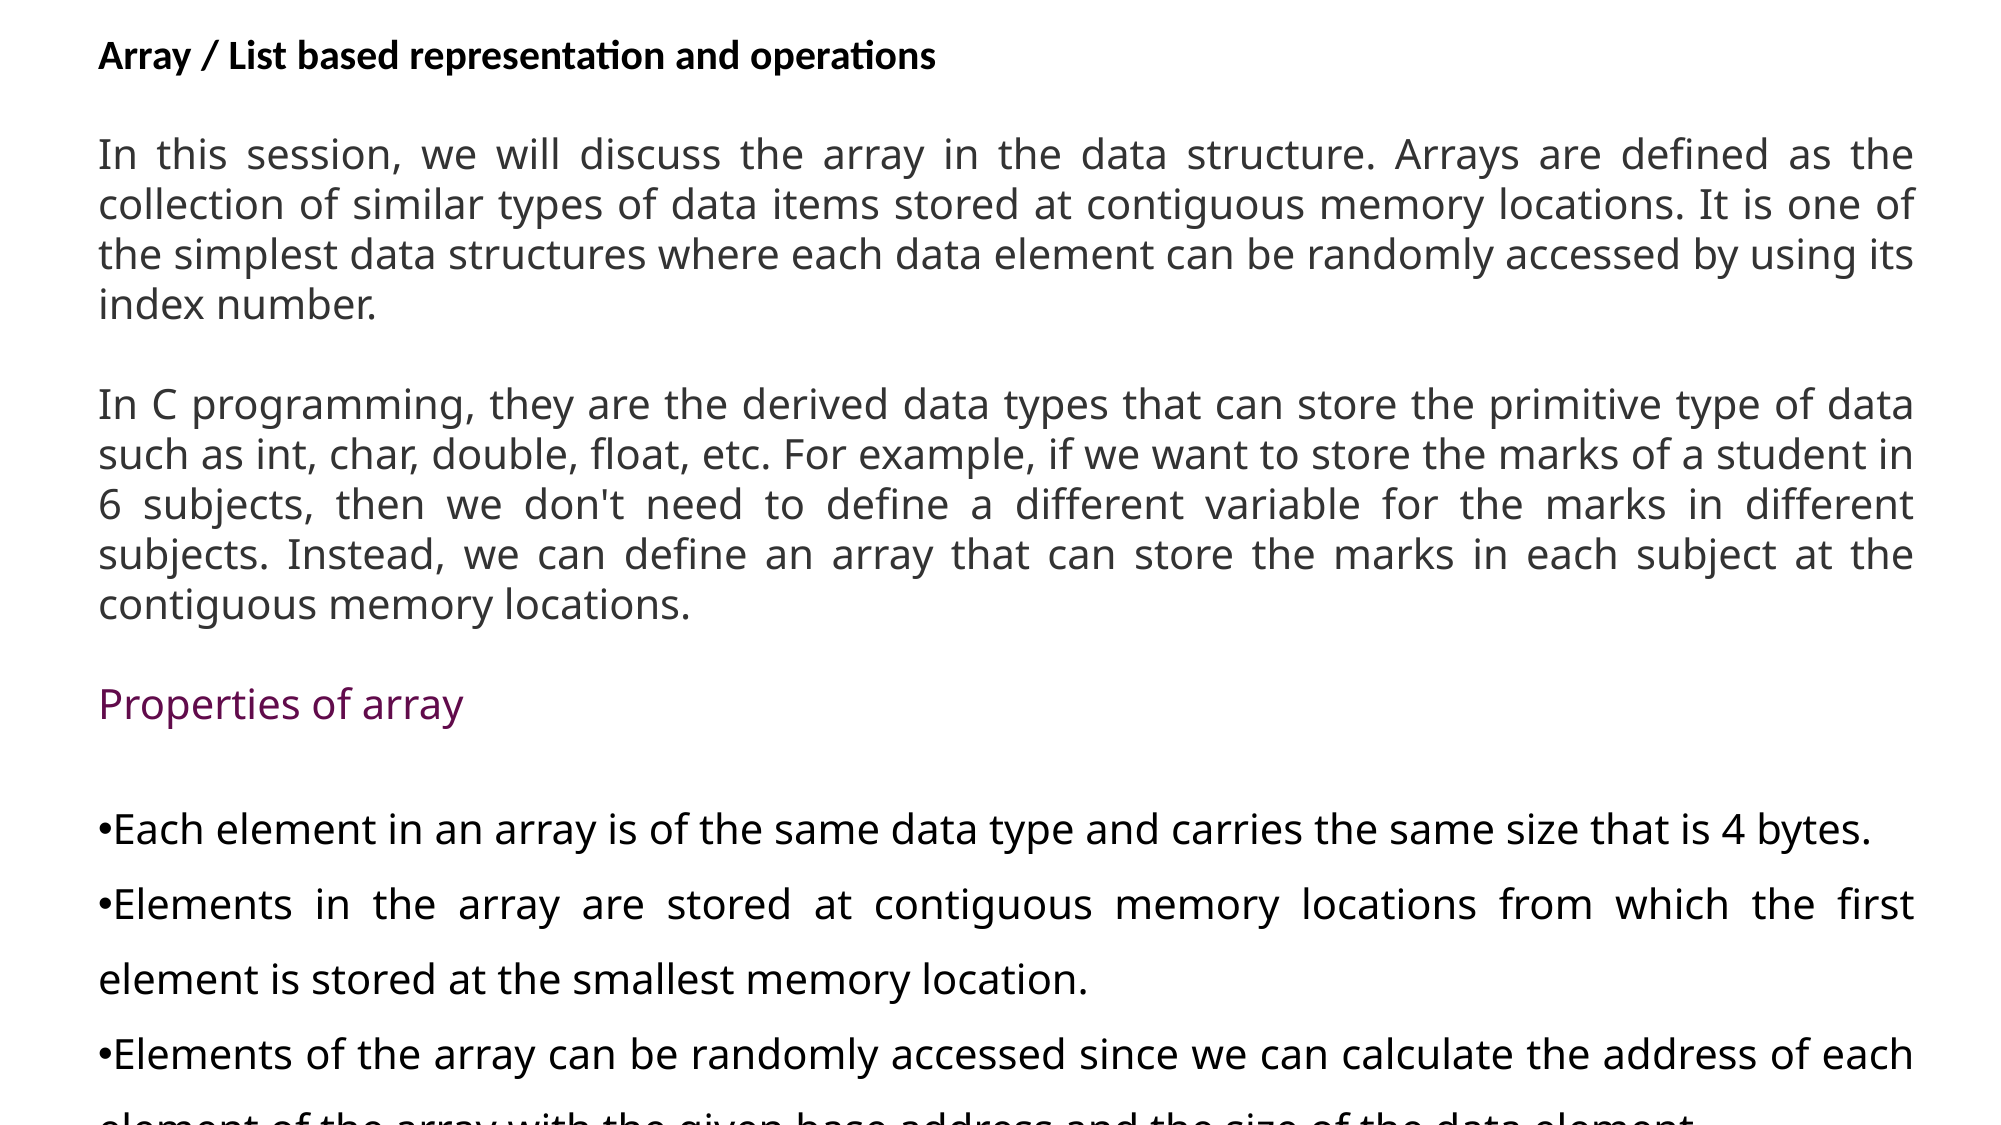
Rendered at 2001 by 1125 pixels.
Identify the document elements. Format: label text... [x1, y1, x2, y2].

text_box Array / List based representation and operations In this session, we will discuss the array in the data structure. Arrays are defined as the collection of similar types of data items stored at contiguous memory locations. It is one of the simplest data structures where each data element can be randomly accessed by using its index number. In C programming, they are the derived data types that can store the primitive type of data such as int, char, double, float, etc. For example, if we want to store the marks of a student in 6 subjects, then we don't need to define a different variable for the marks in different subjects. Instead, we can define an array that can store the marks in each subject at the contiguous memory locations. Properties of array Each element in an array is of the same data type and carries the same size that is 4 bytes. Elements in the array are stored at contiguous memory locations from which the first element is stored at the smallest memory location. Elements of the array can be randomly accessed since we can calculate the address of each element of the array with the given base address and the size of the data element. [83, 20, 1931, 1125]
